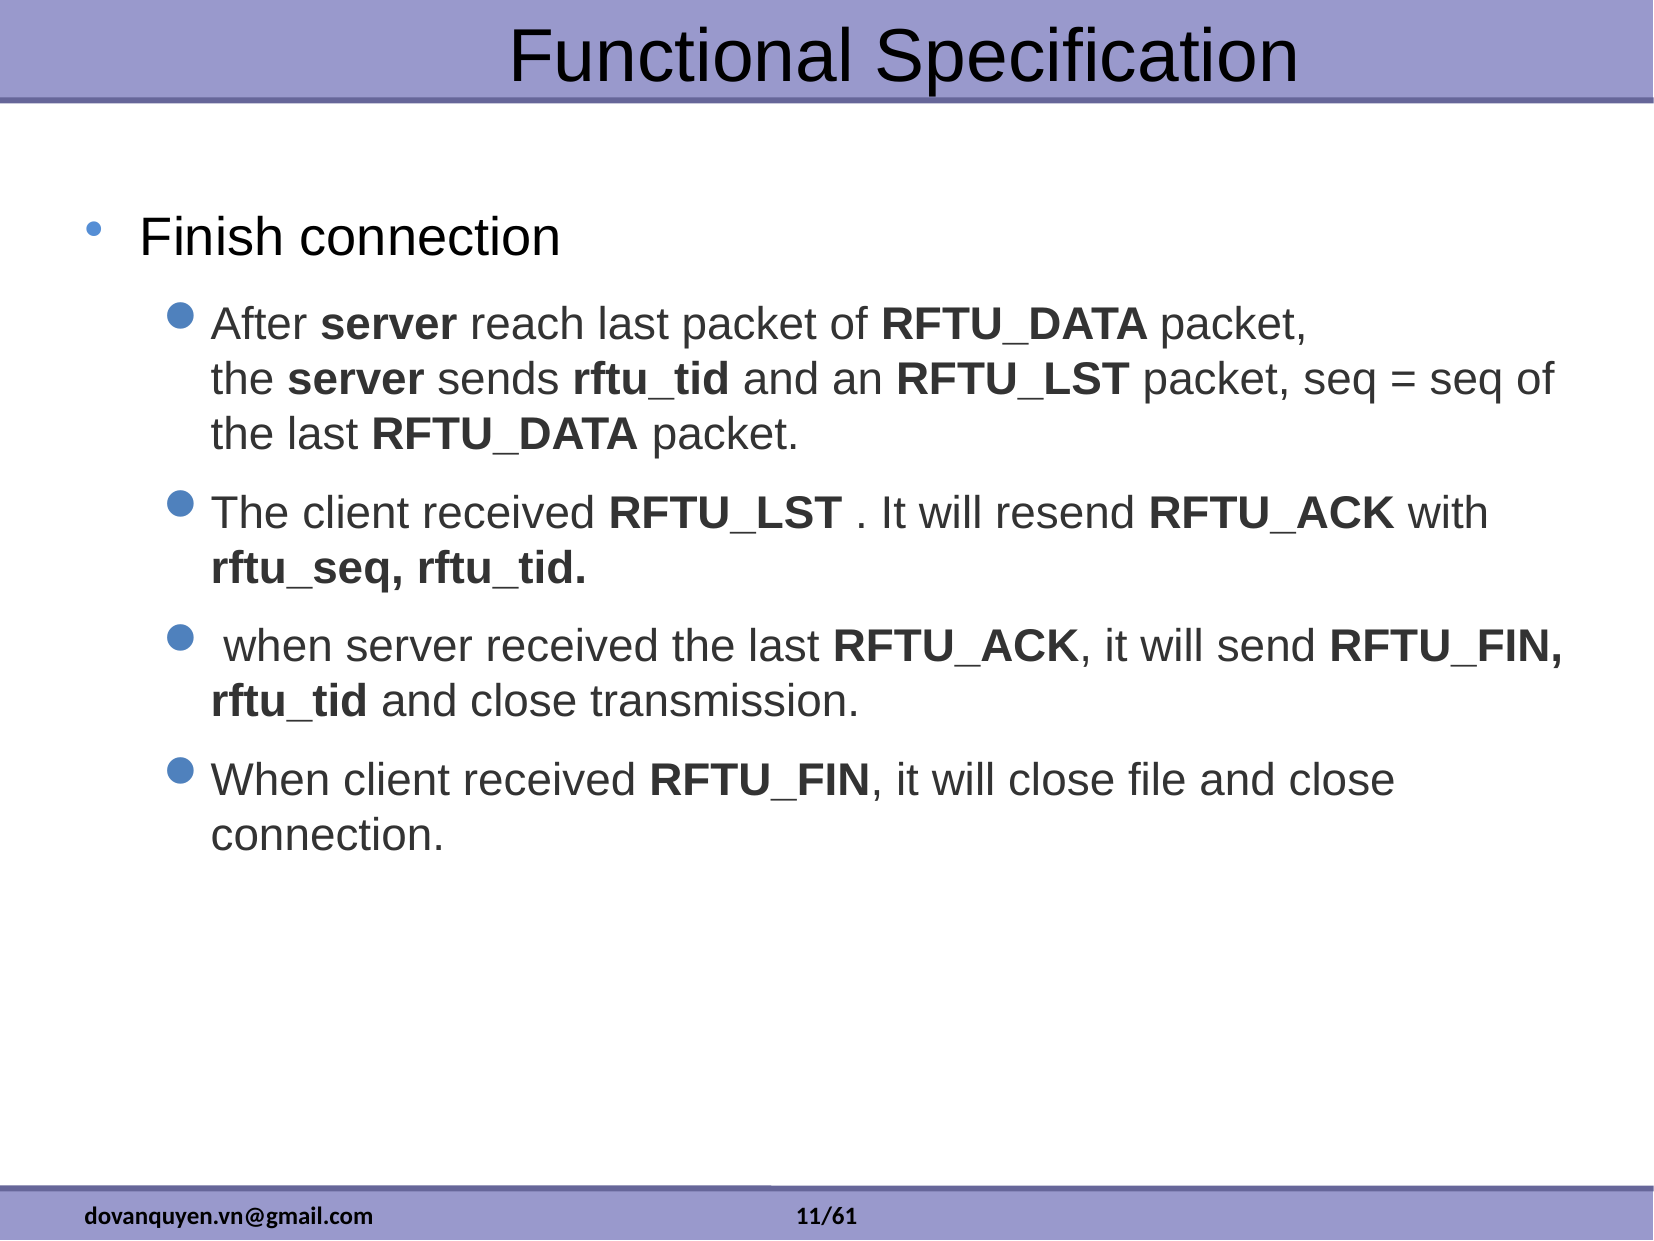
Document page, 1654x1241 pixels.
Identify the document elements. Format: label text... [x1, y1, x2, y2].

list Finish connection After server reach last packet of RFTU_DATA packet, the server sends rftu_tid and an RFTU_LST packet, seq = seq of the last RFTU_DATA packet. The client received RFTU_LST . It will resend RFTU_ACK with rftu_seq, rftu_tid. when server received the last RFTU_ACK, it will send RFTU_FIN, rftu_tid and close transmission. When client received RFTU_FIN, it will close file and close connection. [68, 201, 1592, 1118]
title Functional Specification [178, 5, 1631, 97]
